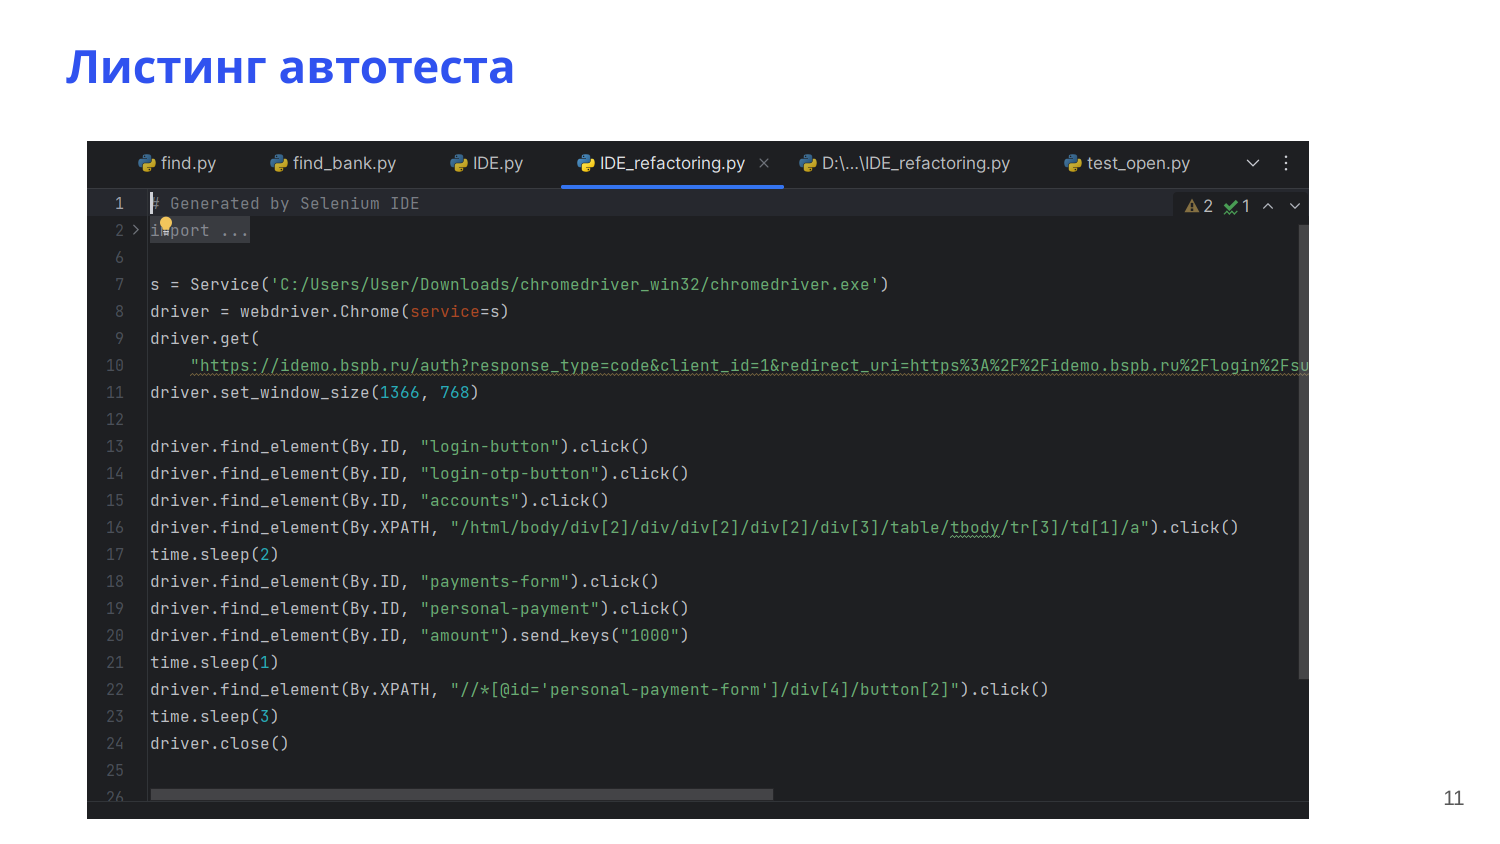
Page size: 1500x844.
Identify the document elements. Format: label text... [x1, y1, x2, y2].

picture [87, 141, 1309, 819]
slide_number ‹#› [1424, 771, 1480, 824]
title Листинг автотеста [51, 23, 1449, 117]
